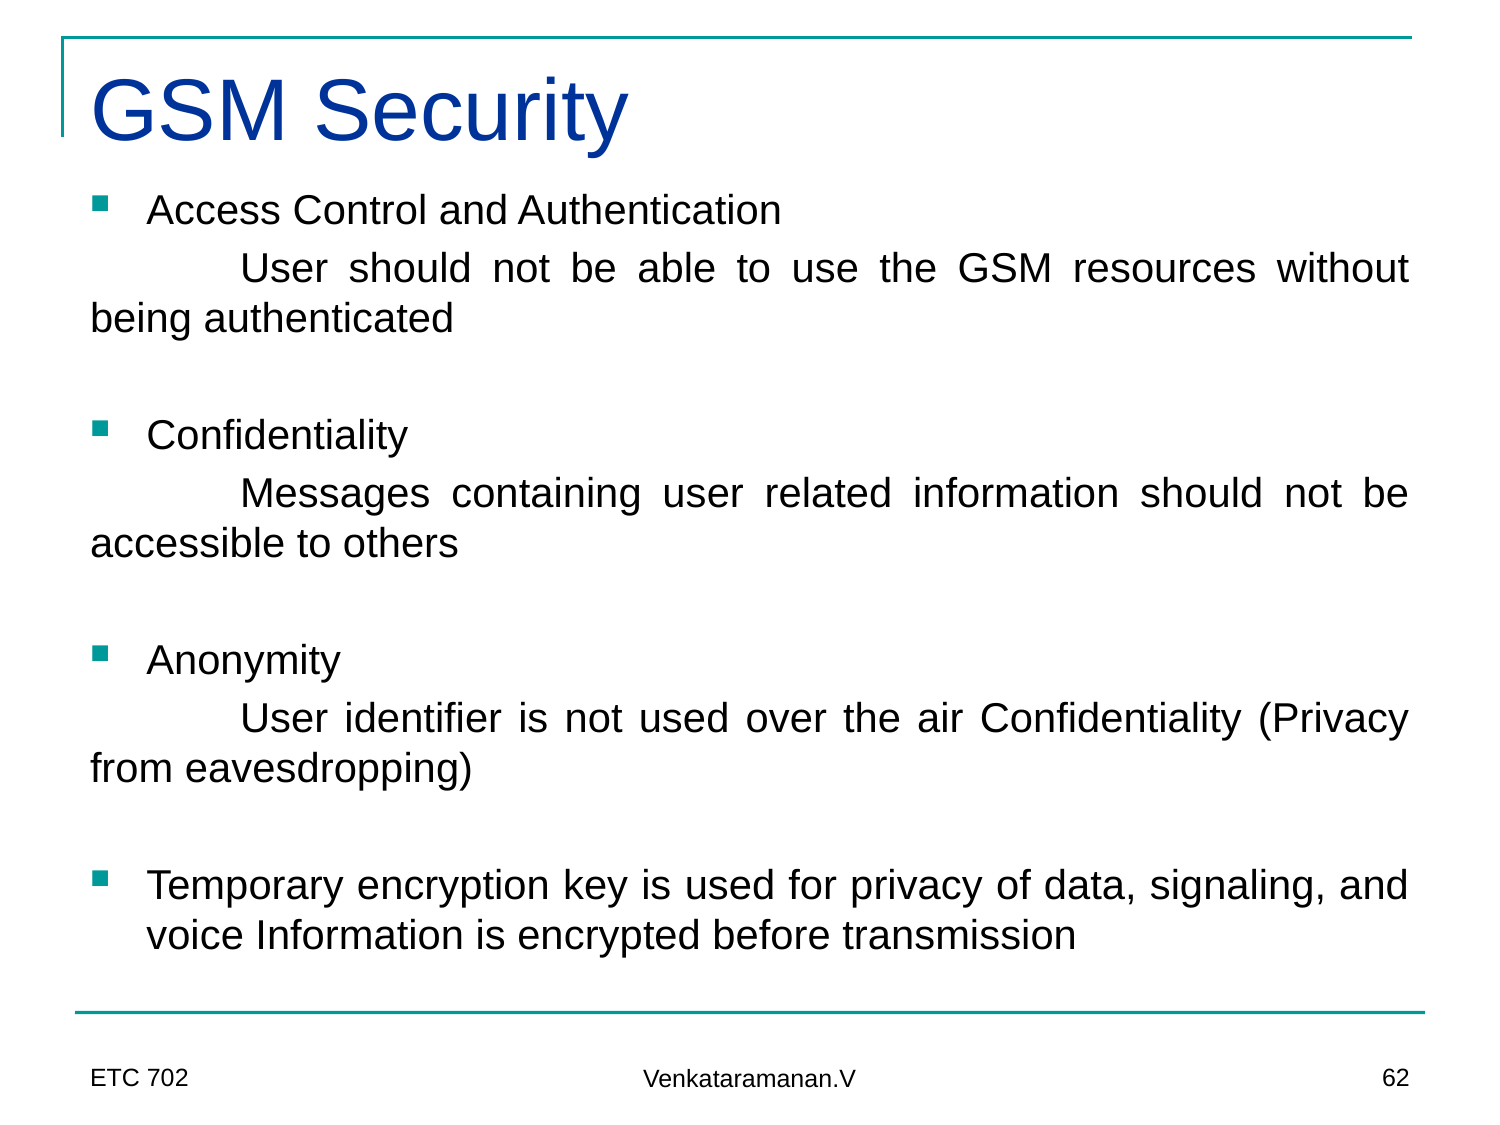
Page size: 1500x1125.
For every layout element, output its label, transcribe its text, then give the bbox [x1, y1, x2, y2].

list Access Control and Authentication User should not be able to use the GSM resources without being authenticated Confidentiality Messages containing user related information should not be accessible to others Anonymity User identifier is not used over the air Confidentiality (Privacy from eavesdropping) Temporary encryption key is used for privacy of data, signaling, and voice Information is encrypted before transmission [75, 174, 1425, 1013]
footer Venkataramanan.V [512, 1025, 988, 1100]
slide_number ETC 702 [75, 1024, 425, 1100]
title GSM Security [75, 45, 1425, 174]
slide_number 62 [1074, 1024, 1425, 1100]
